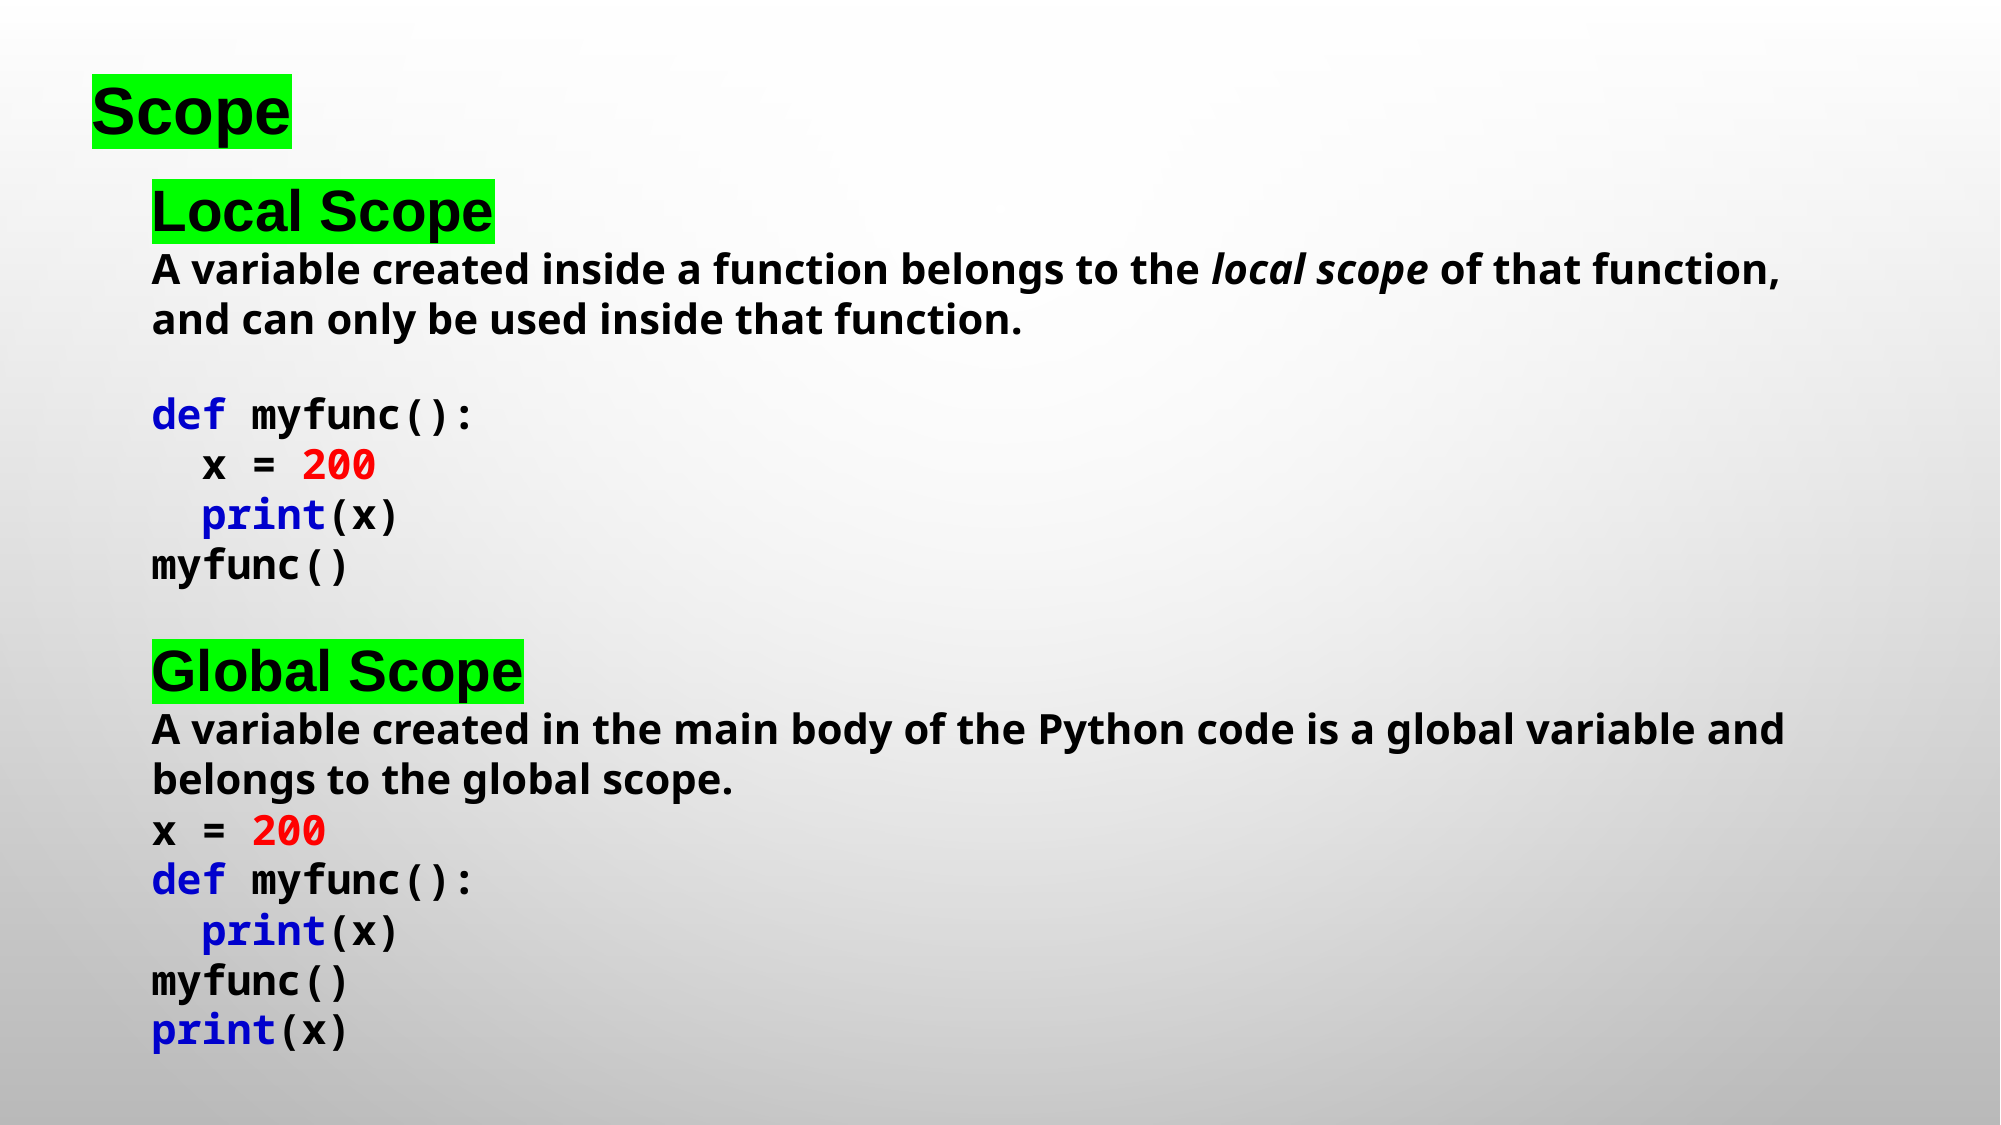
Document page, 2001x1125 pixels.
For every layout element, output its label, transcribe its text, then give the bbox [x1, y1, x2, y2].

text_box Local Scope A variable created inside a function belongs to the local scope of that function, and can only be used inside that function. def myfunc(): x = 200 print(x) myfunc() Global Scope A variable created in the main body of the Python code is a global variable and belongs to the global scope. x = 200 def myfunc(): print(x) myfunc() print(x) [136, 165, 1832, 1106]
picture [0, 0, 2000, 1125]
text_box Scope [77, 60, 899, 156]
